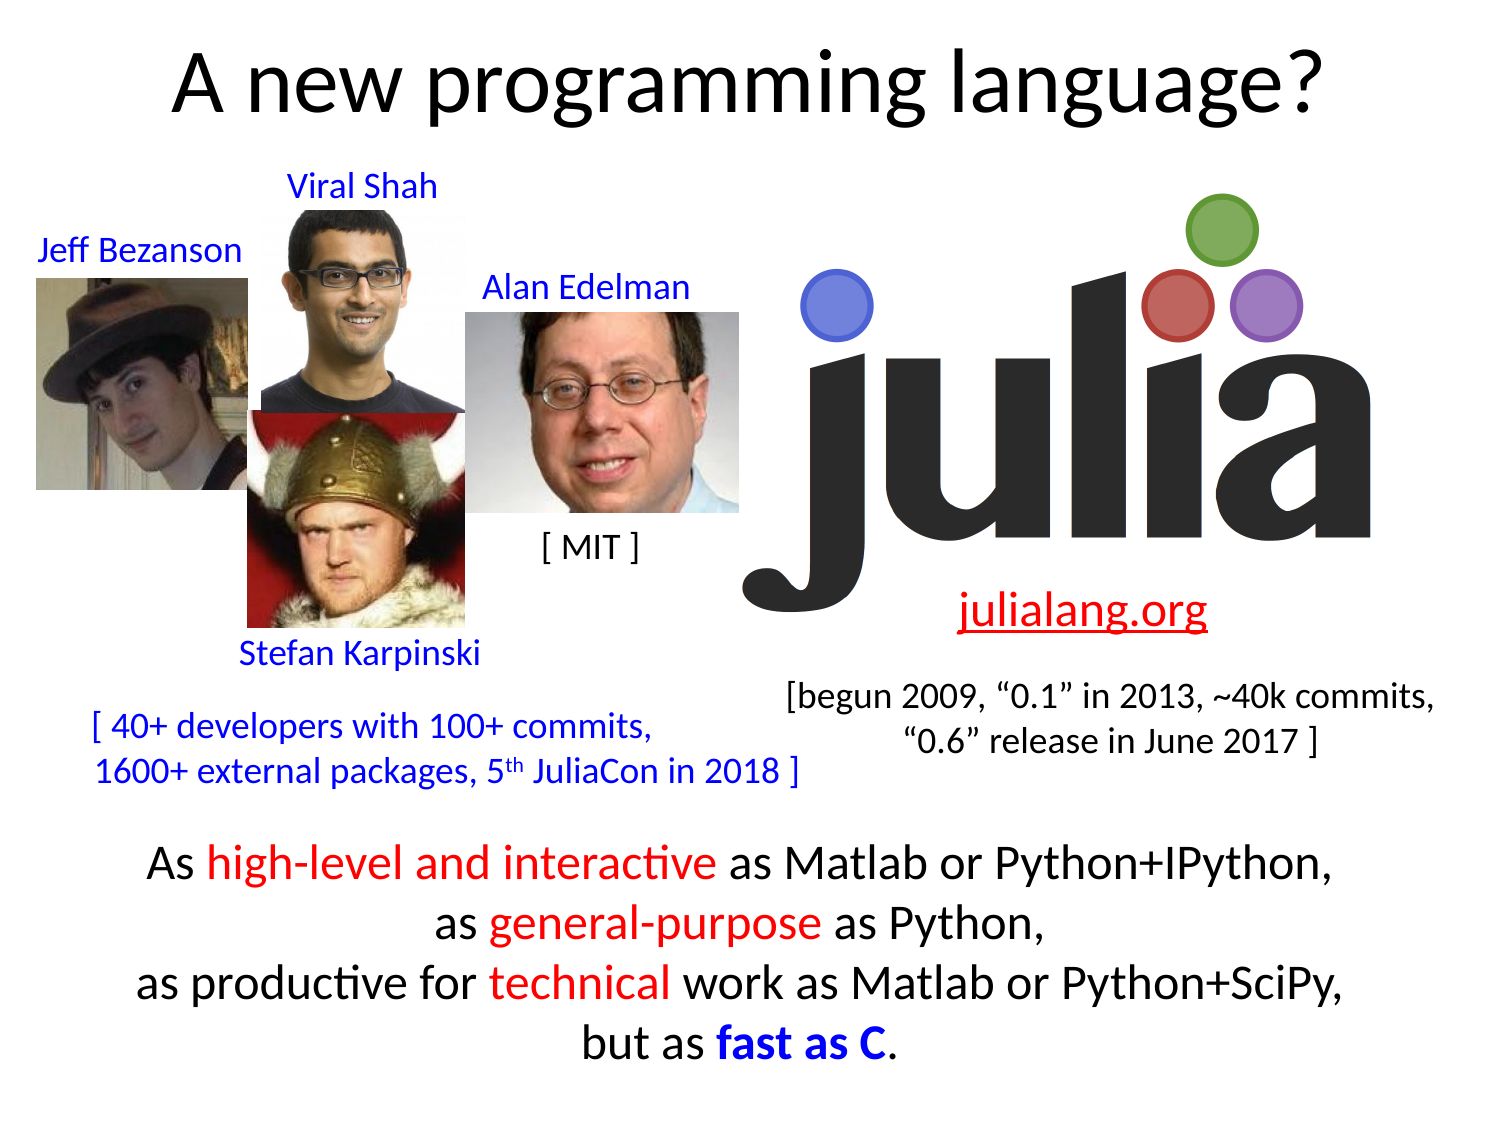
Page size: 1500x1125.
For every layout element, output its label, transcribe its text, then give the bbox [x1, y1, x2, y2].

text_box Jeff Bezanson [22, 217, 256, 278]
picture [36, 188, 1375, 628]
text_box Viral Shah [272, 153, 454, 208]
text_box [ 40+ developers with 100+ commits, 1600+ external packages, 5th JuliaCon in 2018 ] [0, 693, 816, 799]
text_box As high-level and interactive as Matlab or Python+IPython, as general-purpose as Python, as productive for technical work as Matlab or Python+SciPy, but as fast as C. [64, 822, 1415, 1078]
text_box Stefan Karpinski [223, 620, 497, 681]
text_box julialang.org [943, 626, 1223, 644]
title A new programming language? [75, 10, 1425, 142]
text_box Alan Edelman [469, 254, 707, 311]
text_box [ MIT ] [526, 523, 656, 575]
text_box [begun 2009, “0.1” in 2013, ~40k commits, “0.6” release in June 2017 ] [770, 663, 1451, 769]
